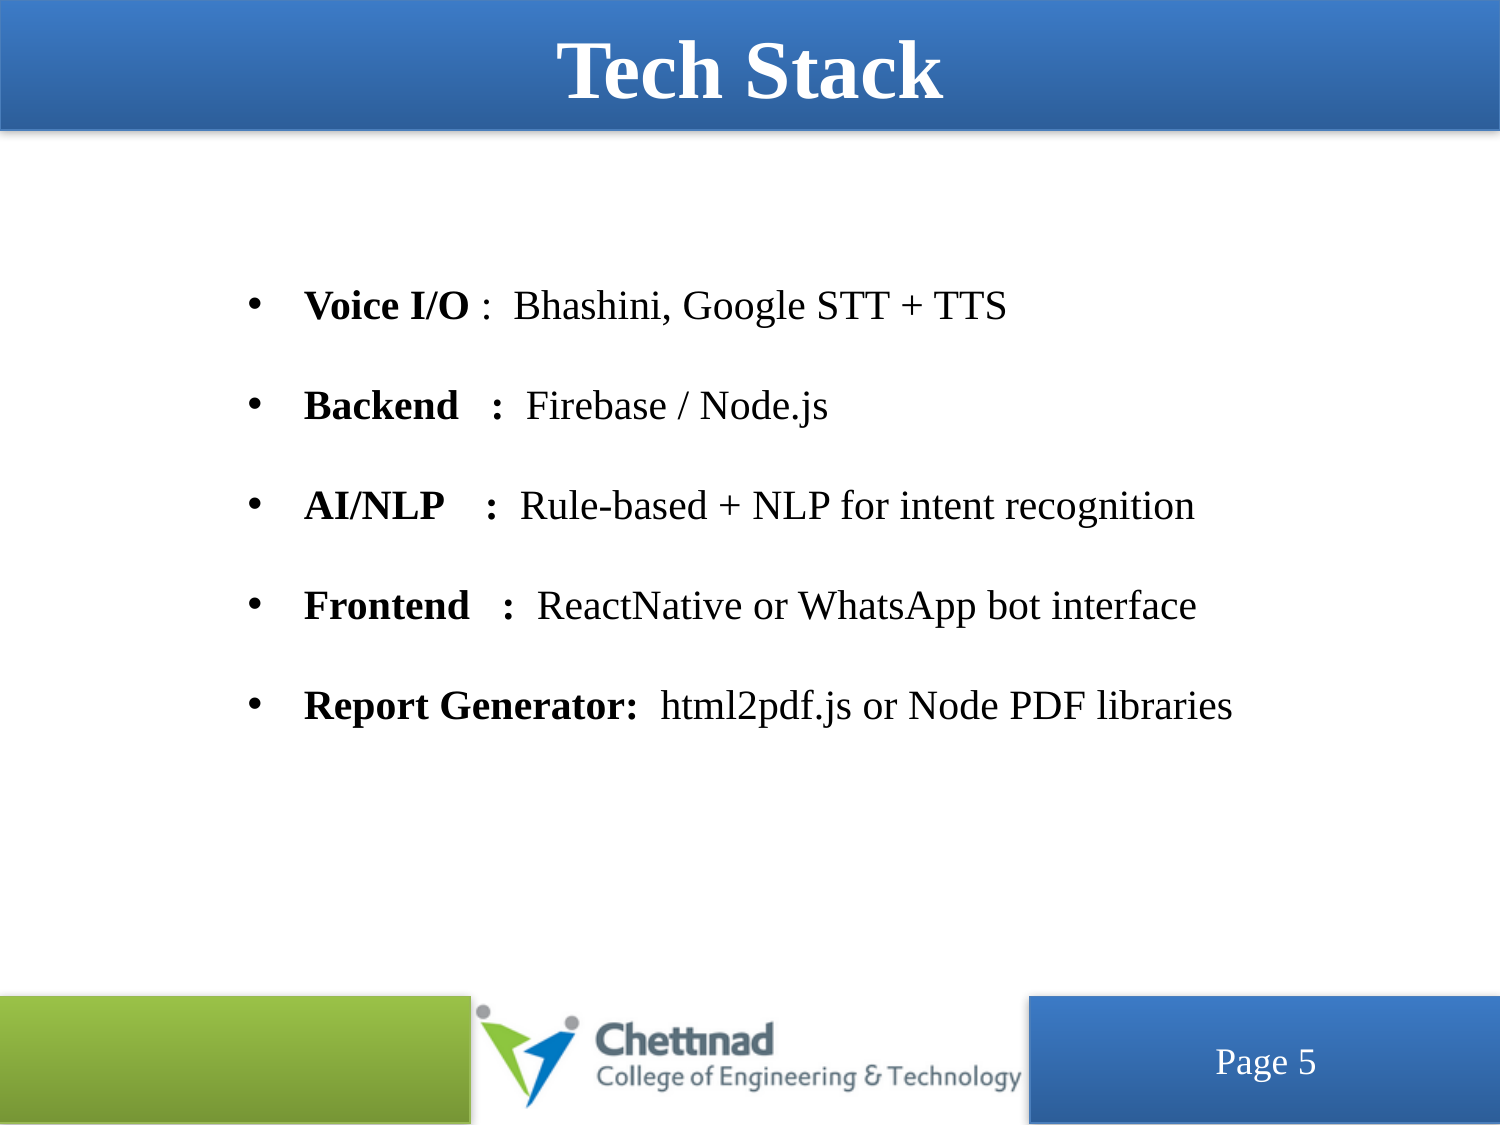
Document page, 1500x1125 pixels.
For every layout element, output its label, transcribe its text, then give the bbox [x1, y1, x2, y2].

picture [467, 996, 1034, 1124]
title Tech Stack [0, 0, 1500, 130]
text_box [0, 996, 465, 1123]
text_box Page 5 [1036, 996, 1500, 1123]
text_box Voice I/O : Bhashini, Google STT + TTS Backend : Firebase / Node.js AI/NLP : Rule-based + NLP for intent recognition Frontend : ReactNative or WhatsApp bot interface Report Generator: html2pdf.js or Node PDF libraries [232, 270, 1383, 736]
